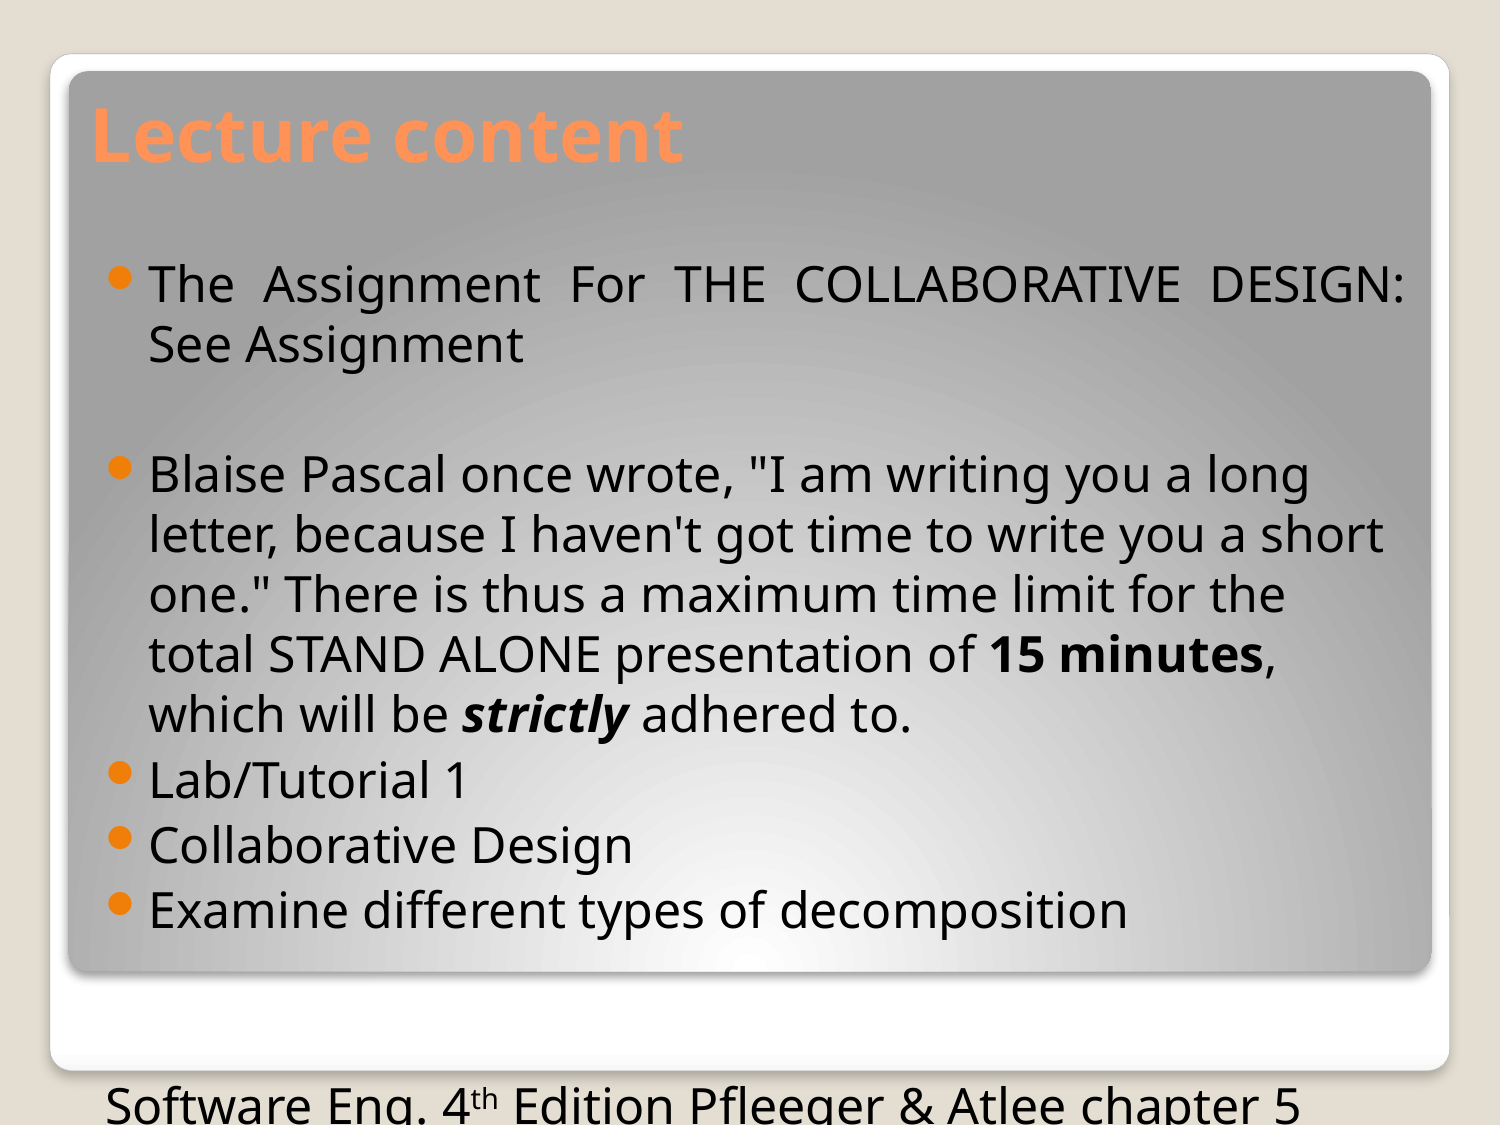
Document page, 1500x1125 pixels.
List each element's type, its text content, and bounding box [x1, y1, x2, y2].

title Lecture content [75, 0, 1423, 185]
list The Assignment For THE COLLABORATIVE DESIGN: See Assignment Blaise Pascal once wrote, "I am writing you a long letter, because I haven't got time to write you a short one." There is thus a maximum time limit for the total STAND ALONE presentation of 15 minutes, which will be strictly adhered to. Lab/Tutorial 1 Collaborative Design Examine different types of decomposition Software Eng. 4th Edition Pfleeger & Atlee chapter 5 [75, 237, 1423, 1003]
